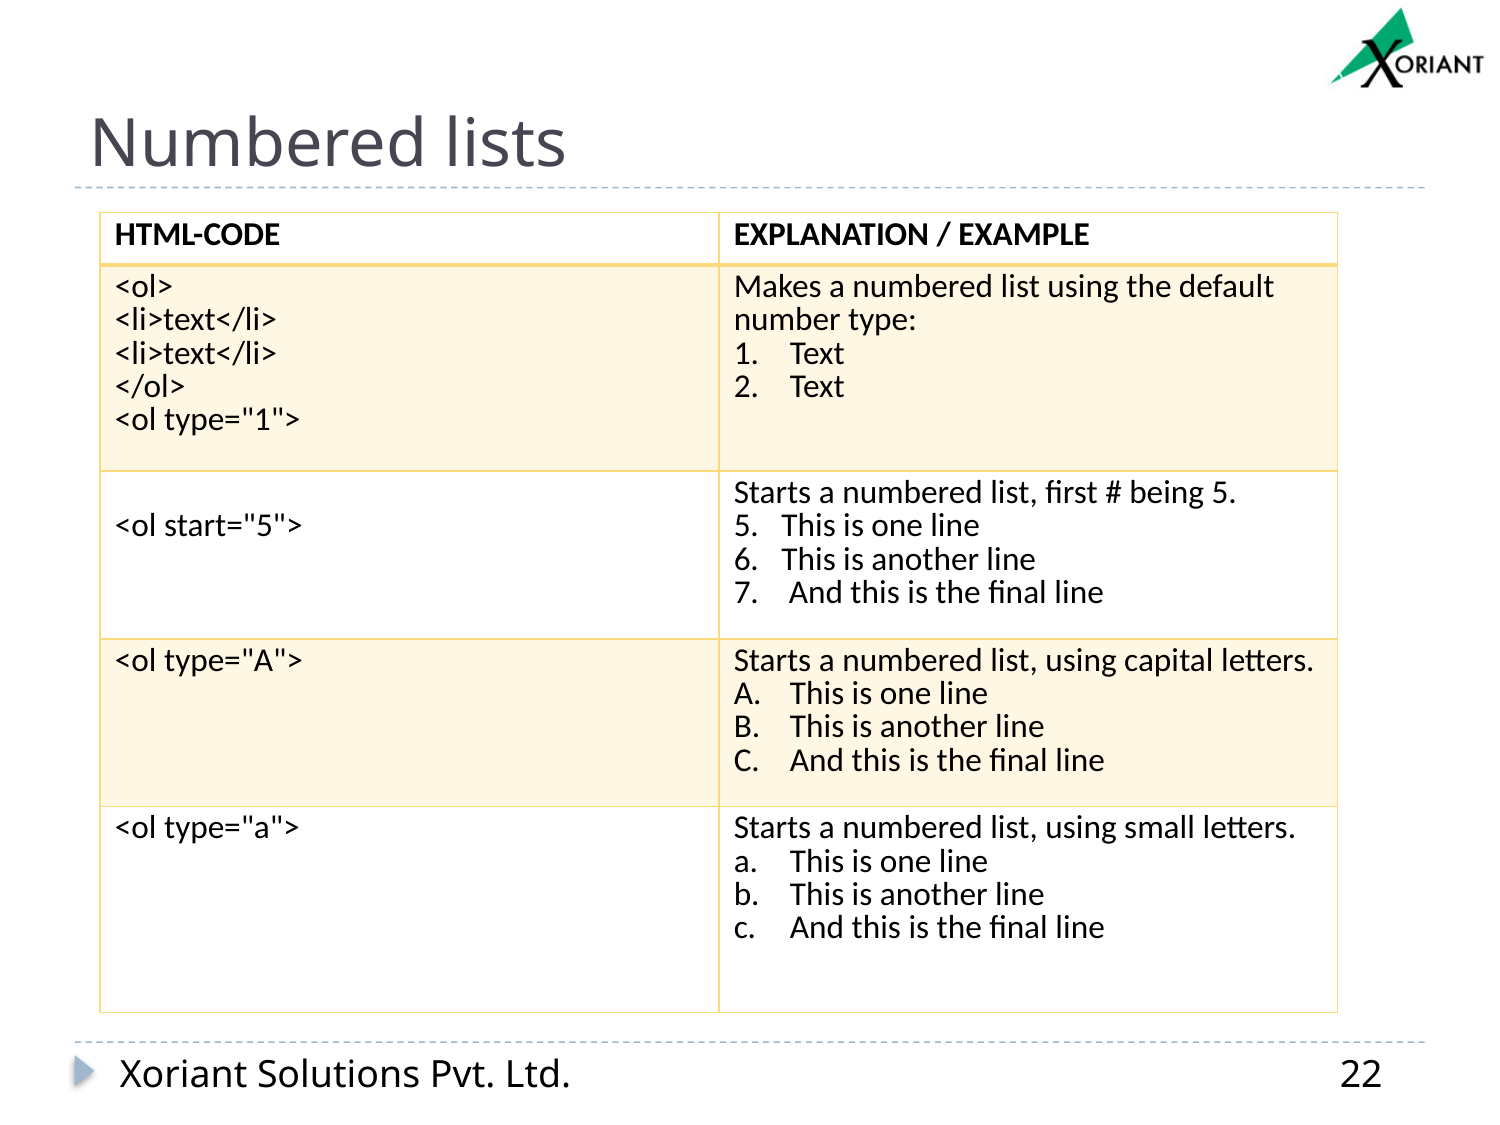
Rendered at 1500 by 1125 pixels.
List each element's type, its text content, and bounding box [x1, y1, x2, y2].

table_cell <ol start="5"> [101, 472, 718, 638]
table_cell Starts a numbered list, using small letters. This is one line This is another line And this is the final line [720, 807, 1337, 1012]
table_cell <ol type="A"> [101, 640, 718, 806]
table_cell <ol> <li>text</li> <li>text</li> </ol> <ol type="1"> [101, 267, 718, 470]
table_cell <ol type="a"> [101, 807, 718, 1012]
slide_number 22 [1325, 1042, 1425, 1103]
title Numbered lists [75, 24, 1425, 188]
table_cell Makes a numbered list using the default number type: Text Text [720, 267, 1337, 470]
table_header EXPLANATION / EXAMPLE [720, 213, 1337, 263]
picture [1325, 0, 1500, 91]
table_cell Starts a numbered list, using capital letters. This is one line This is another line And this is the final line [720, 640, 1337, 806]
table_cell Starts a numbered list, first # being 5. 5. This is one line 6. This is another line 7. And this is the final line [720, 472, 1337, 638]
footer Xoriant Solutions Pvt. Ltd. [105, 1042, 675, 1103]
table_header HTML-CODE [101, 213, 718, 263]
